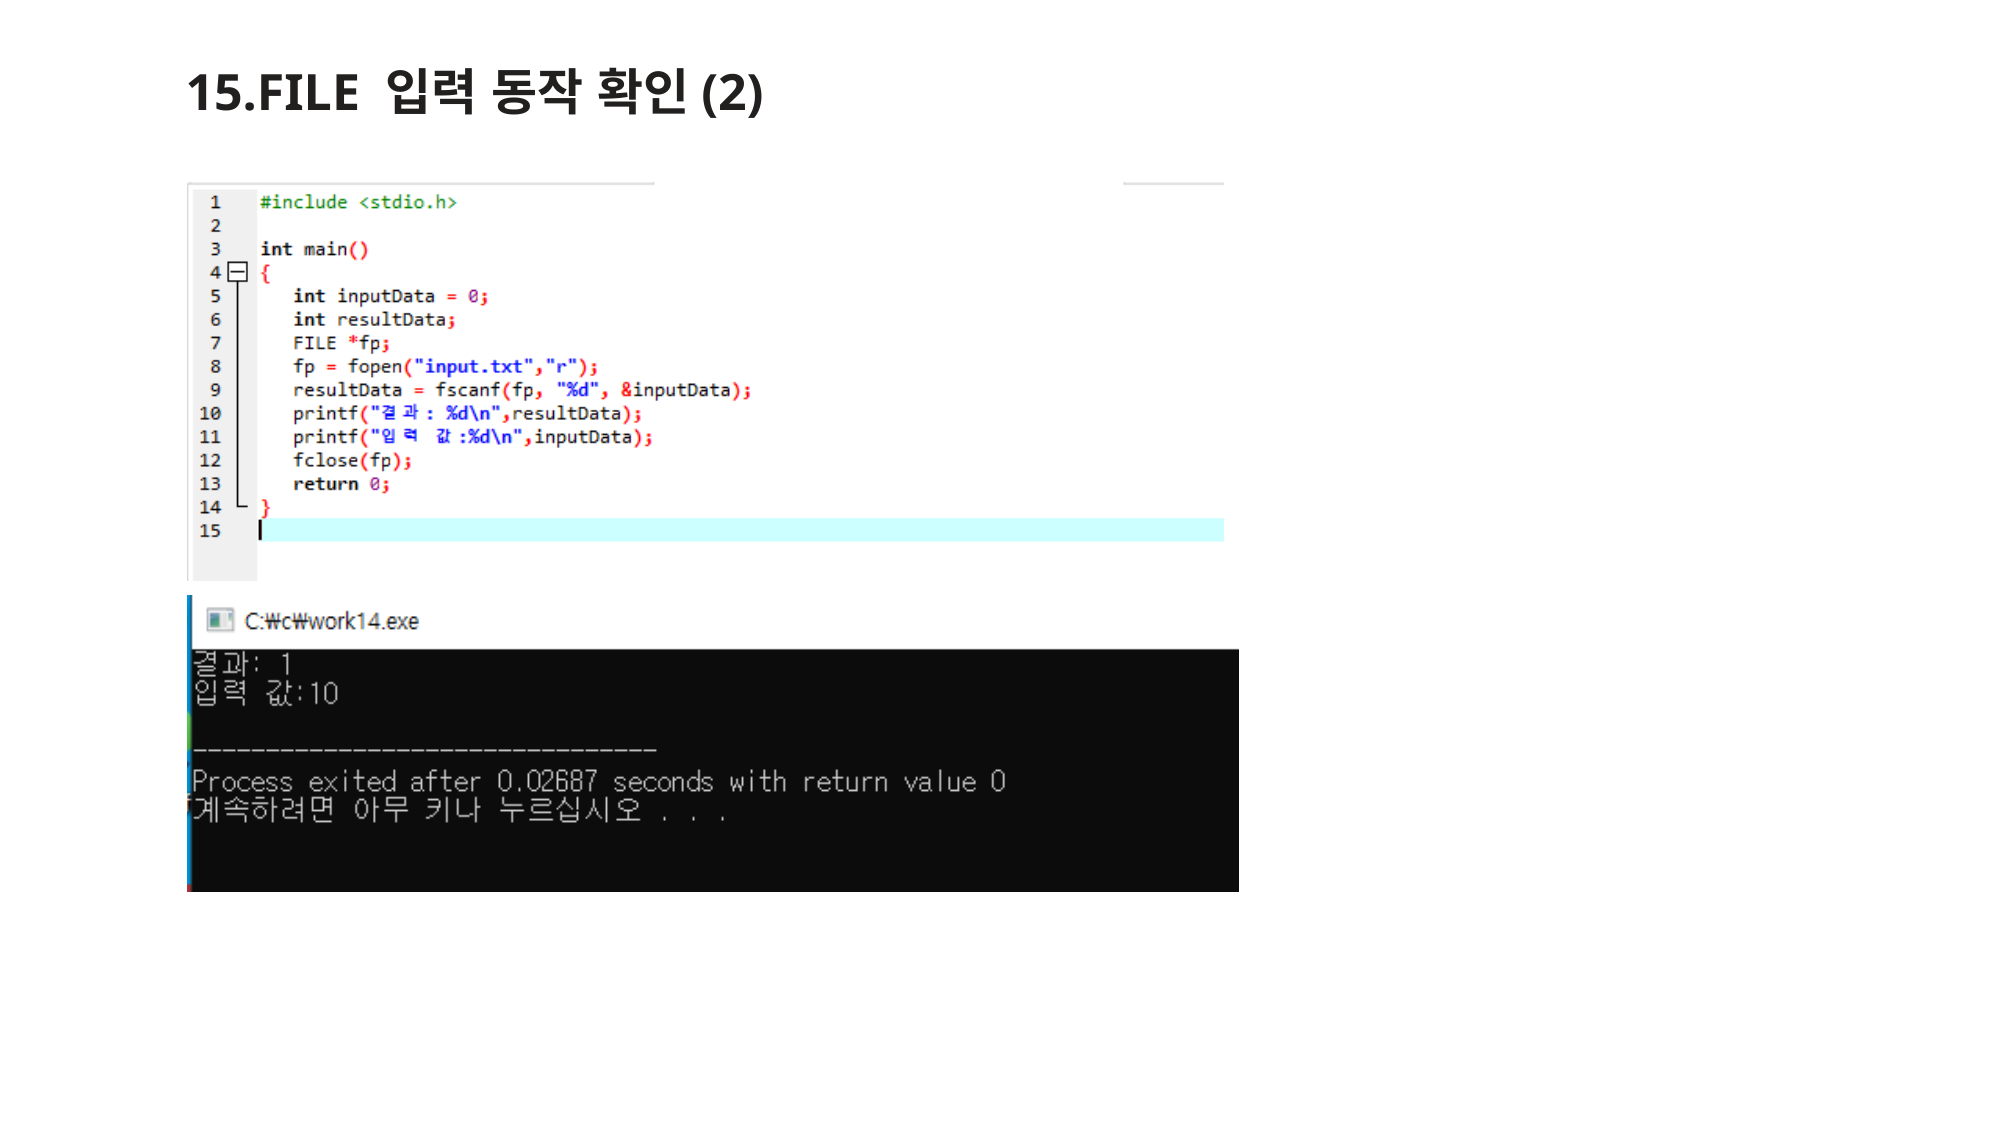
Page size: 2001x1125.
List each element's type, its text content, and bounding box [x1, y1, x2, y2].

text_box 15.FILE 입력 동작 확인(2) [170, 52, 1689, 183]
picture [187, 182, 1224, 581]
picture [187, 595, 1239, 892]
